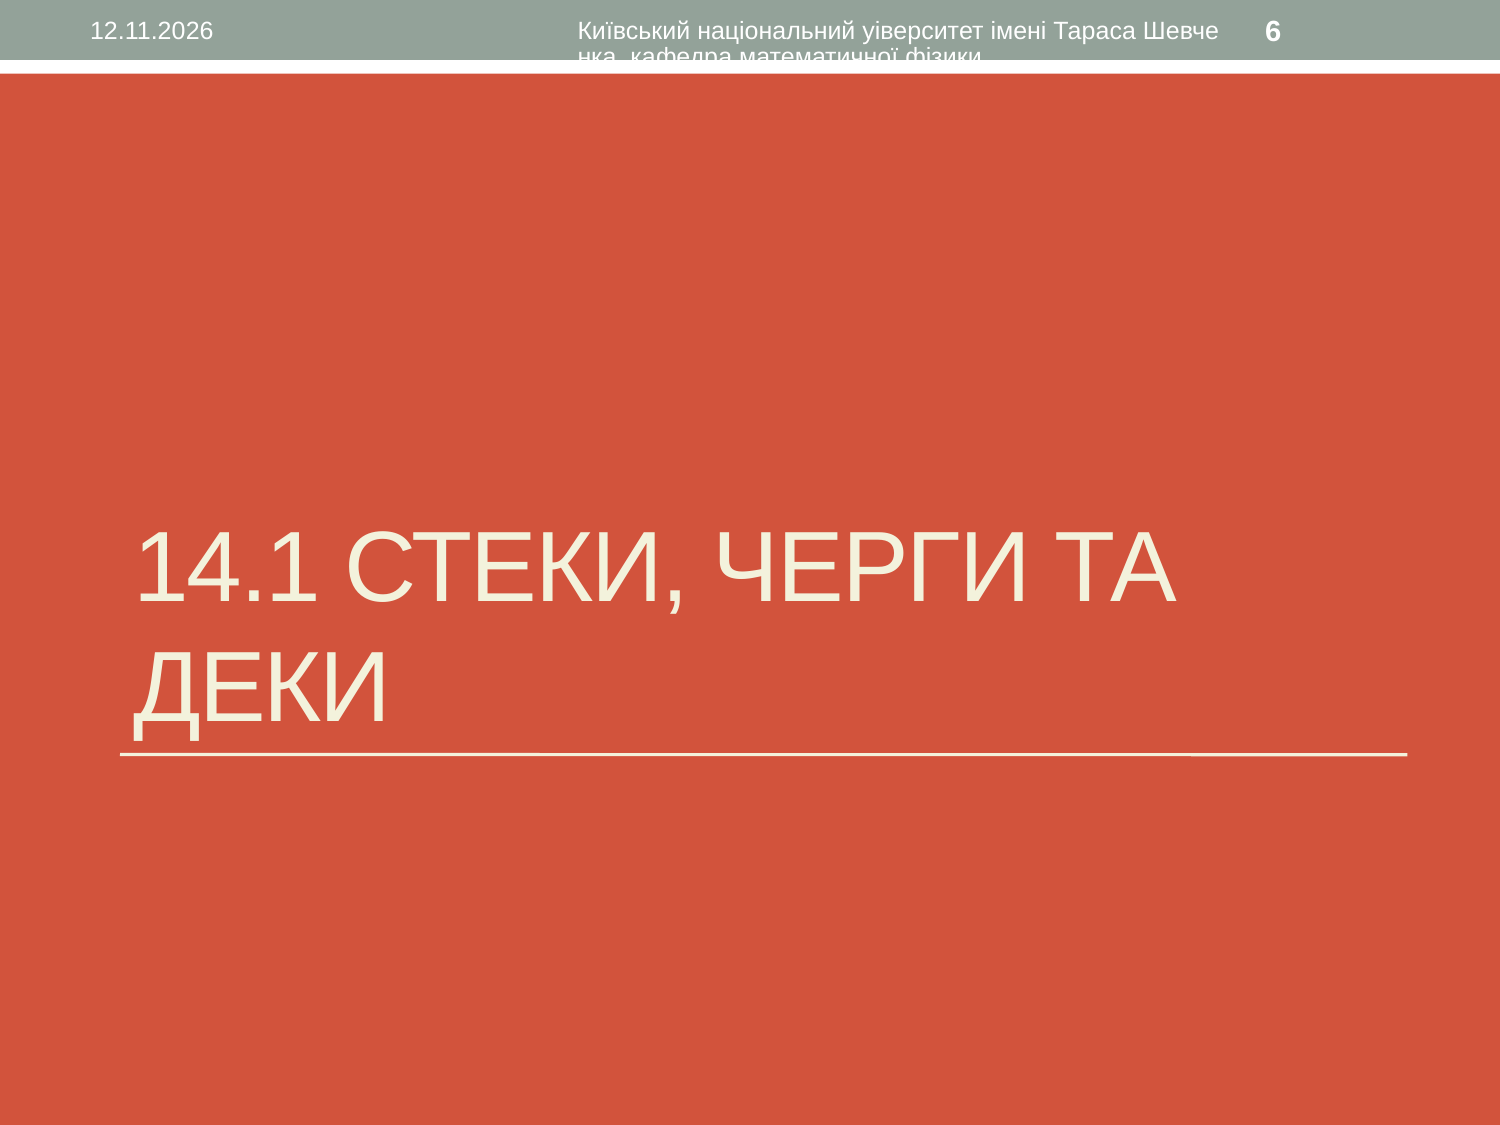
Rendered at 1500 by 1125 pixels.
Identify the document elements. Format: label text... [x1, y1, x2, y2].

title 14.1 Стеки, черги та деки [118, 387, 1394, 749]
footer Київський національний уіверситет імені Тараса Шевченка, кафедра математичної фізики [562, 3, 1238, 57]
slide_number 6 [1250, 3, 1425, 57]
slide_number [75, 3, 550, 57]
